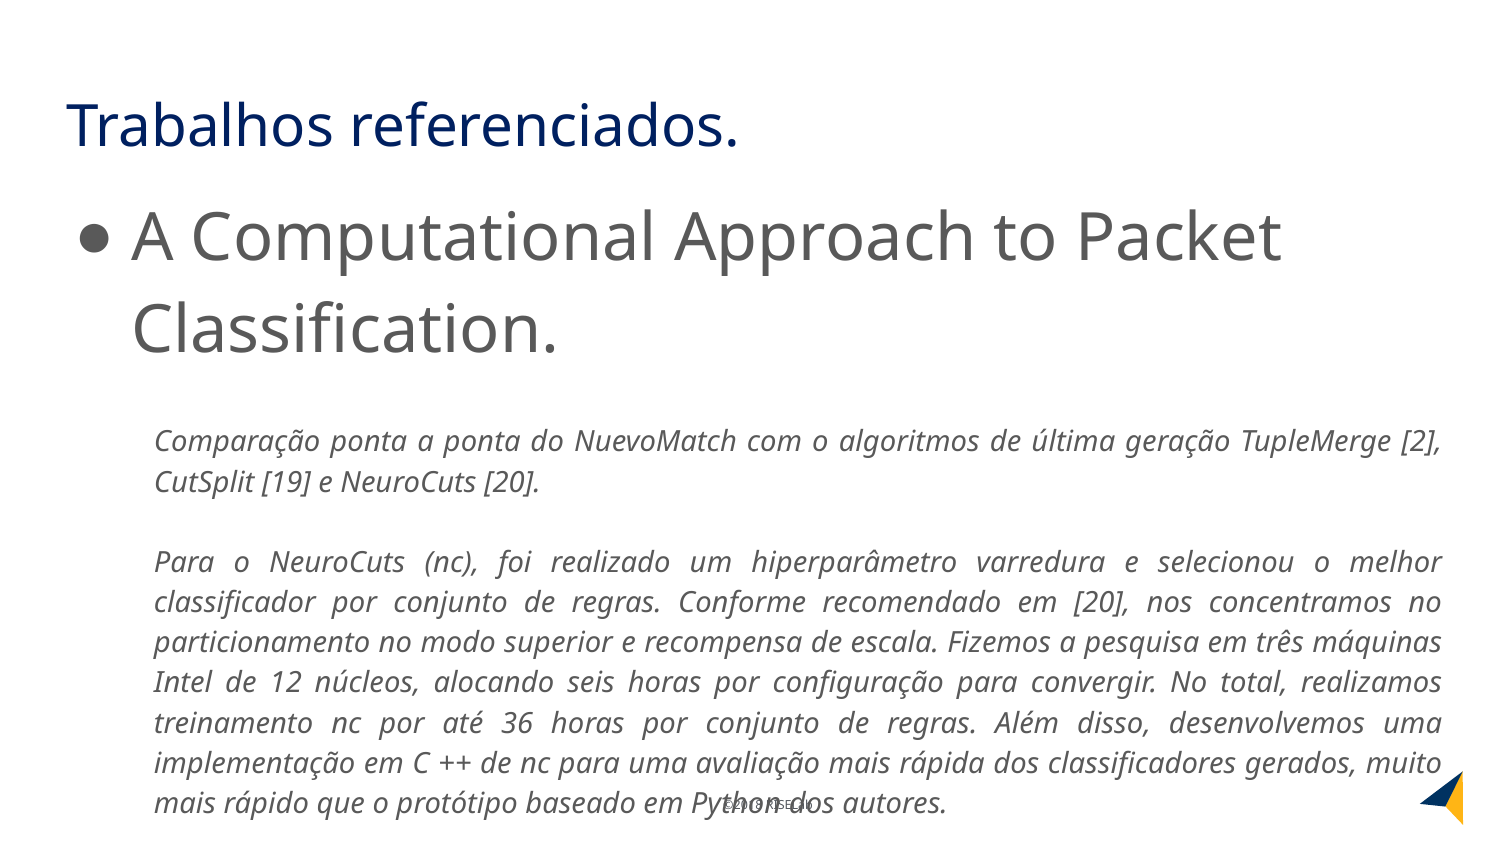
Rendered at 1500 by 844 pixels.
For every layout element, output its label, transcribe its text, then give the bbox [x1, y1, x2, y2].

list A Computational Approach to Packet Classification. Comparação ponta a ponta do NuevoMatch com o algoritmos de última geração TupleMerge [2], CutSplit [19] e NeuroCuts [20]. Para o NeuroCuts (nc), foi realizado um hiperparâmetro varredura e selecionou o melhor classificador por conjunto de regras. Conforme recomendado em [20], nos concentramos no particionamento no modo superior e recompensa de escala. Fizemos a pesquisa em três máquinas Intel de 12 núcleos, alocando seis horas por configuração para convergir. No total, realizamos treinamento nc por até 36 horas por conjunto de regras. Além disso, desenvolvemos uma implementação em C ++ de nc para uma avaliação mais rápida dos classificadores gerados, muito mais rápido que o protótipo baseado em Python dos autores. [40, 166, 1459, 282]
title Trabalhos referenciados. [51, 72, 1449, 166]
